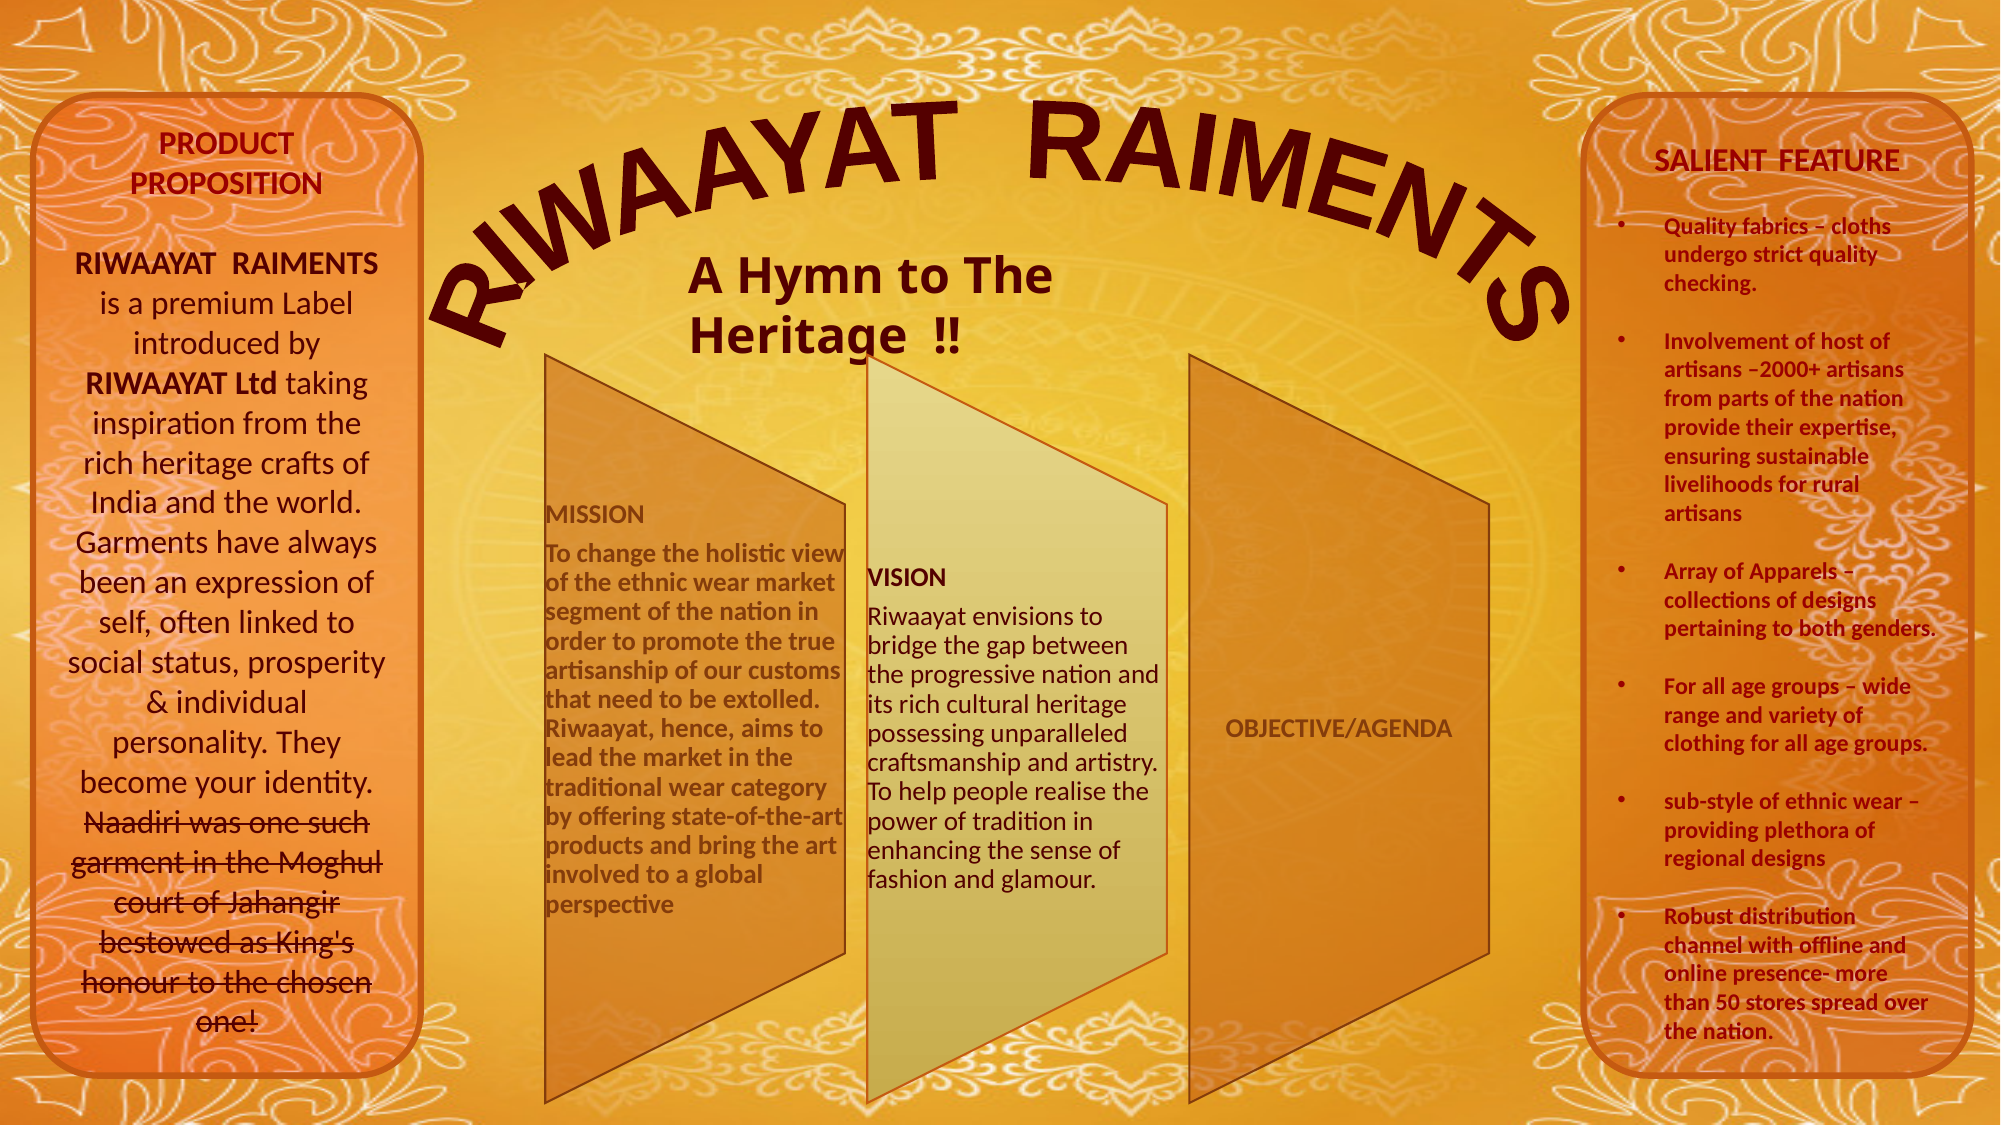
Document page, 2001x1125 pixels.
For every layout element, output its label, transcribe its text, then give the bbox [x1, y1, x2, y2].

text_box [545, 354, 1489, 1103]
picture [0, 0, 2001, 1125]
text_box A Hymn to The Heritage !! [673, 236, 1292, 354]
text_box PRODUCT PROPOSITION RIWAAYAT RAIMENTS is a premium Label introduced by RIWAAYAT Ltd taking inspiration from the rich heritage crafts of India and the world. Garments have always been an expression of self, often linked to social status, prosperity & individual personality. They become your identity. Naadiri was one such garment in the Moghul court of Jahangir bestowed as King's honour to the chosen one! [31, 94, 422, 1077]
text_box SALIENT FEATURE Quality fabrics – cloths undergo strict quality checking. Involvement of host of artisans –2000+ artisans from parts of the nation provide their expertise, ensuring sustainable livelihoods for rural artisans Array of Apparels – collections of designs pertaining to both genders. For all age groups – wide range and variety of clothing for all age groups. sub-style of ethnic wear – providing plethora of regional designs Robust distribution channel with offline and online presence- more than 50 stores spread over the nation. [1582, 94, 1973, 1077]
